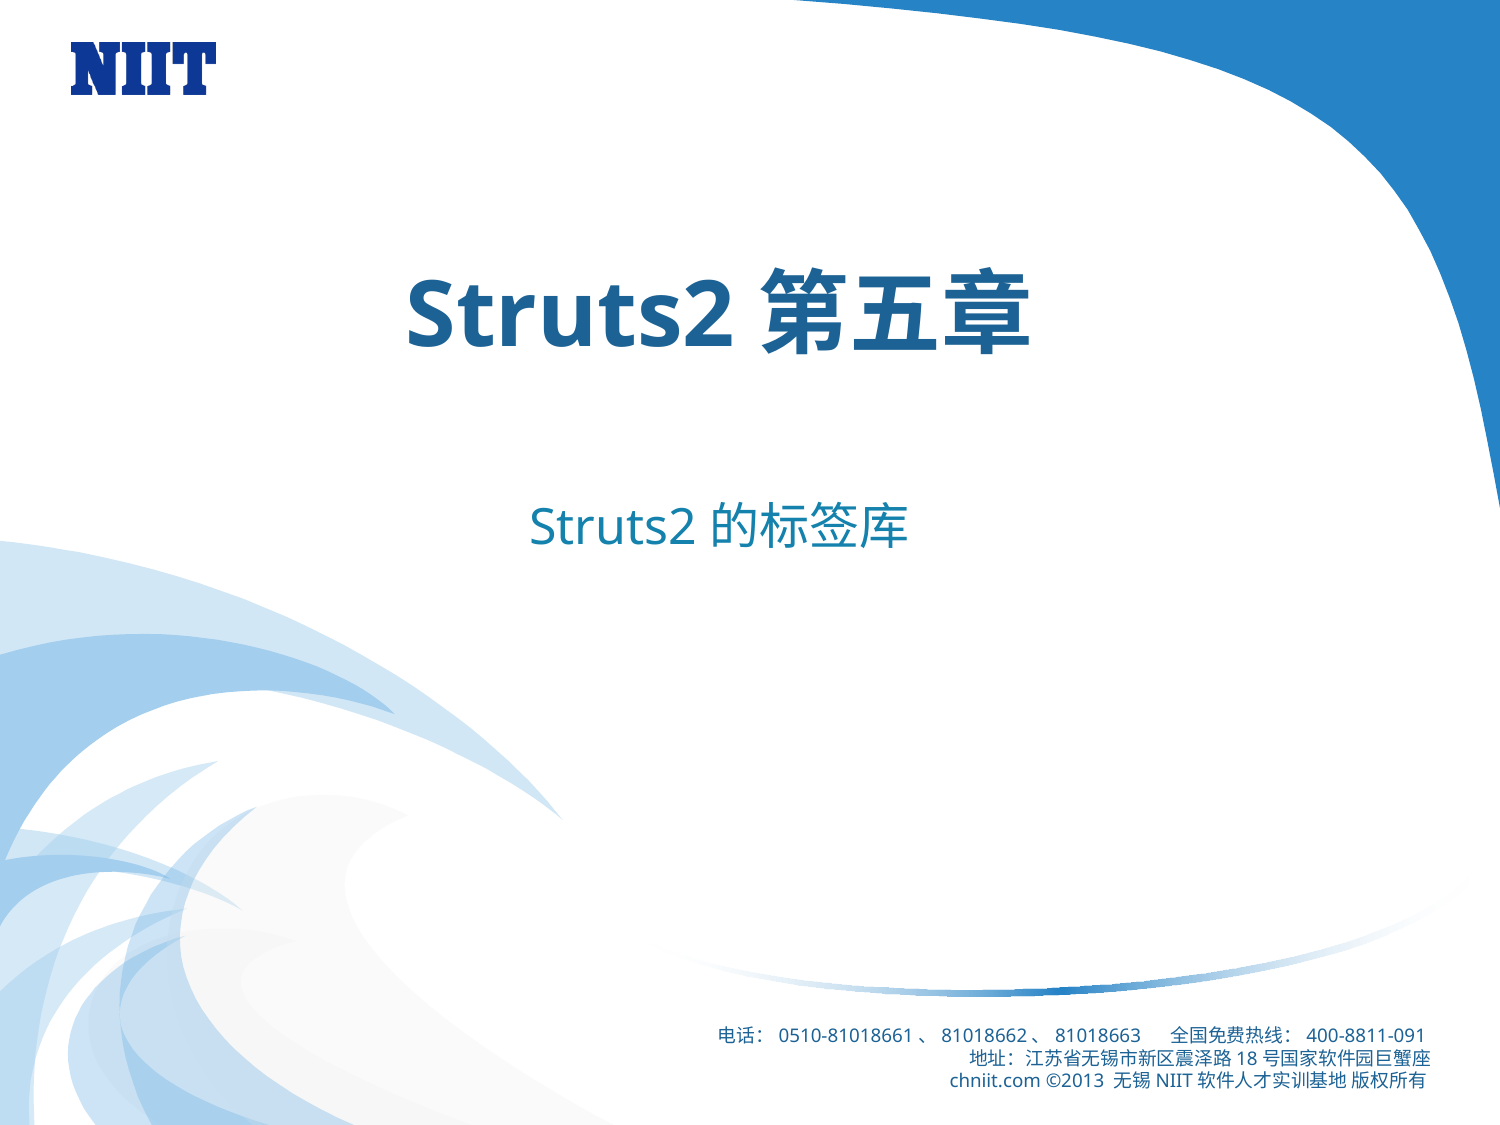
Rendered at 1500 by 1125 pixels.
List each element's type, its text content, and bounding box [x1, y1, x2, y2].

picture [71, 42, 216, 95]
subtitle Struts2的标签库 [156, 486, 1282, 563]
title Struts2第五章 [156, 246, 1282, 373]
